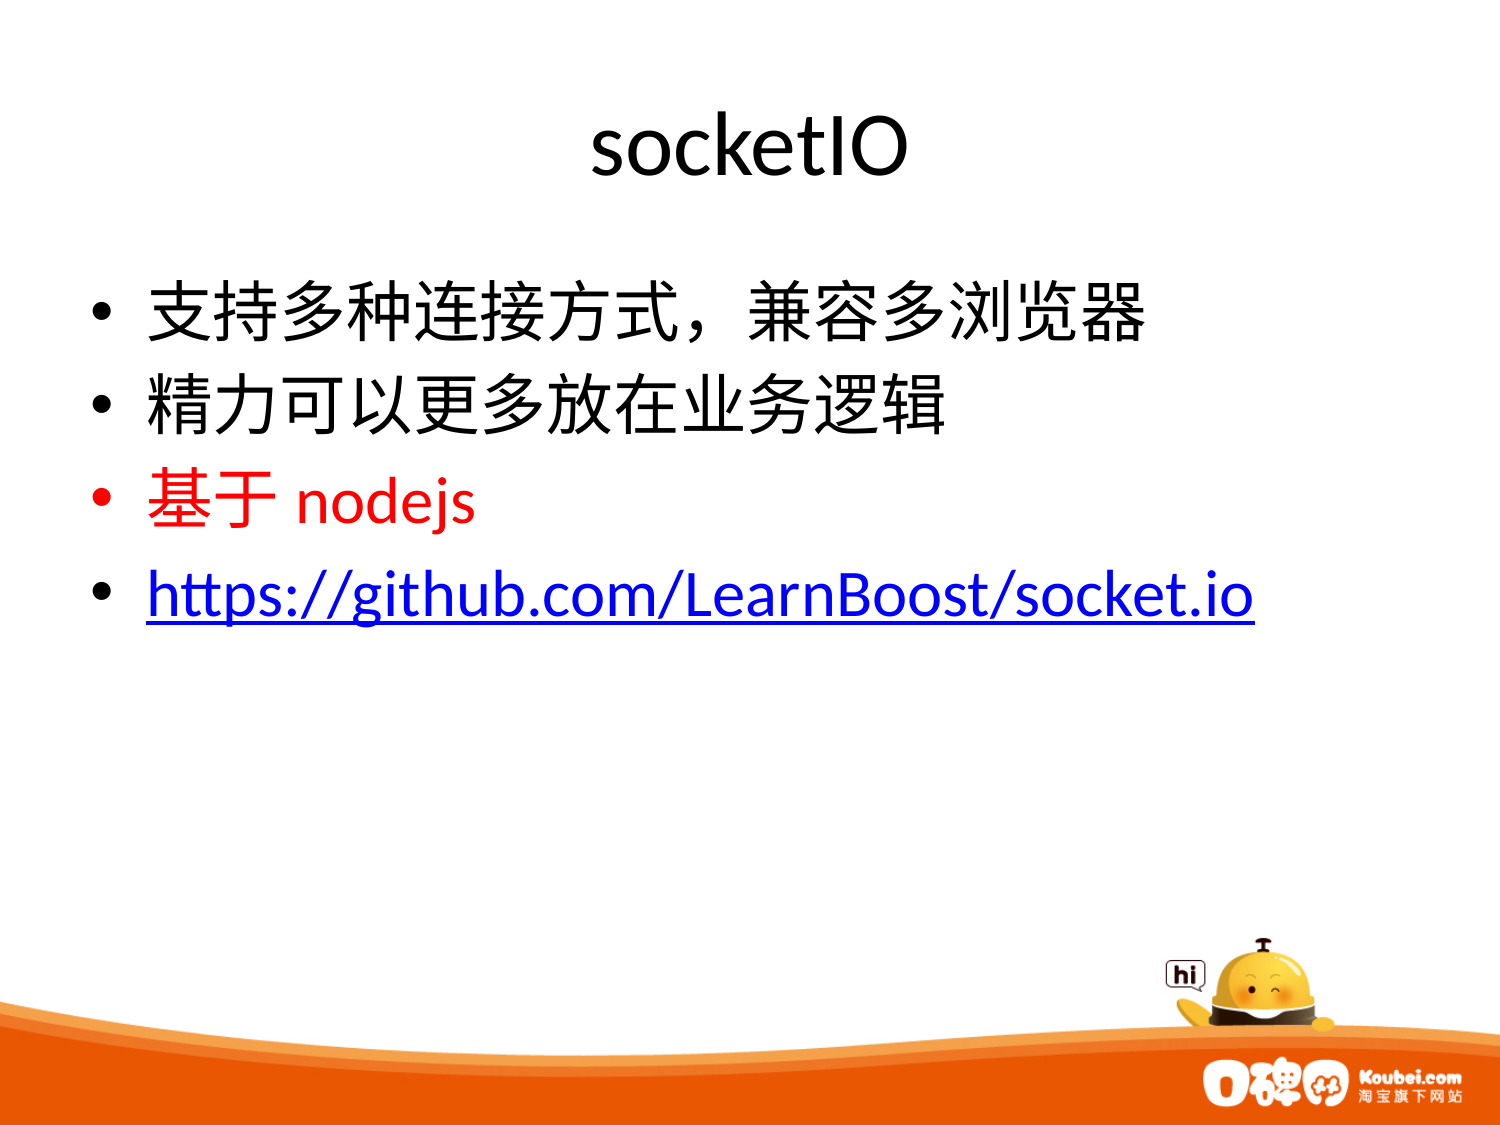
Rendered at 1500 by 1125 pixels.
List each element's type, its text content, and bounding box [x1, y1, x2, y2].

picture [0, 0, 1500, 1125]
title socketIO [75, 45, 1425, 233]
list 支持多种连接方式，兼容多浏览器 精力可以更多放在业务逻辑 基于nodejs https://github.com/LearnBoost/socket.io [75, 262, 1425, 1005]
